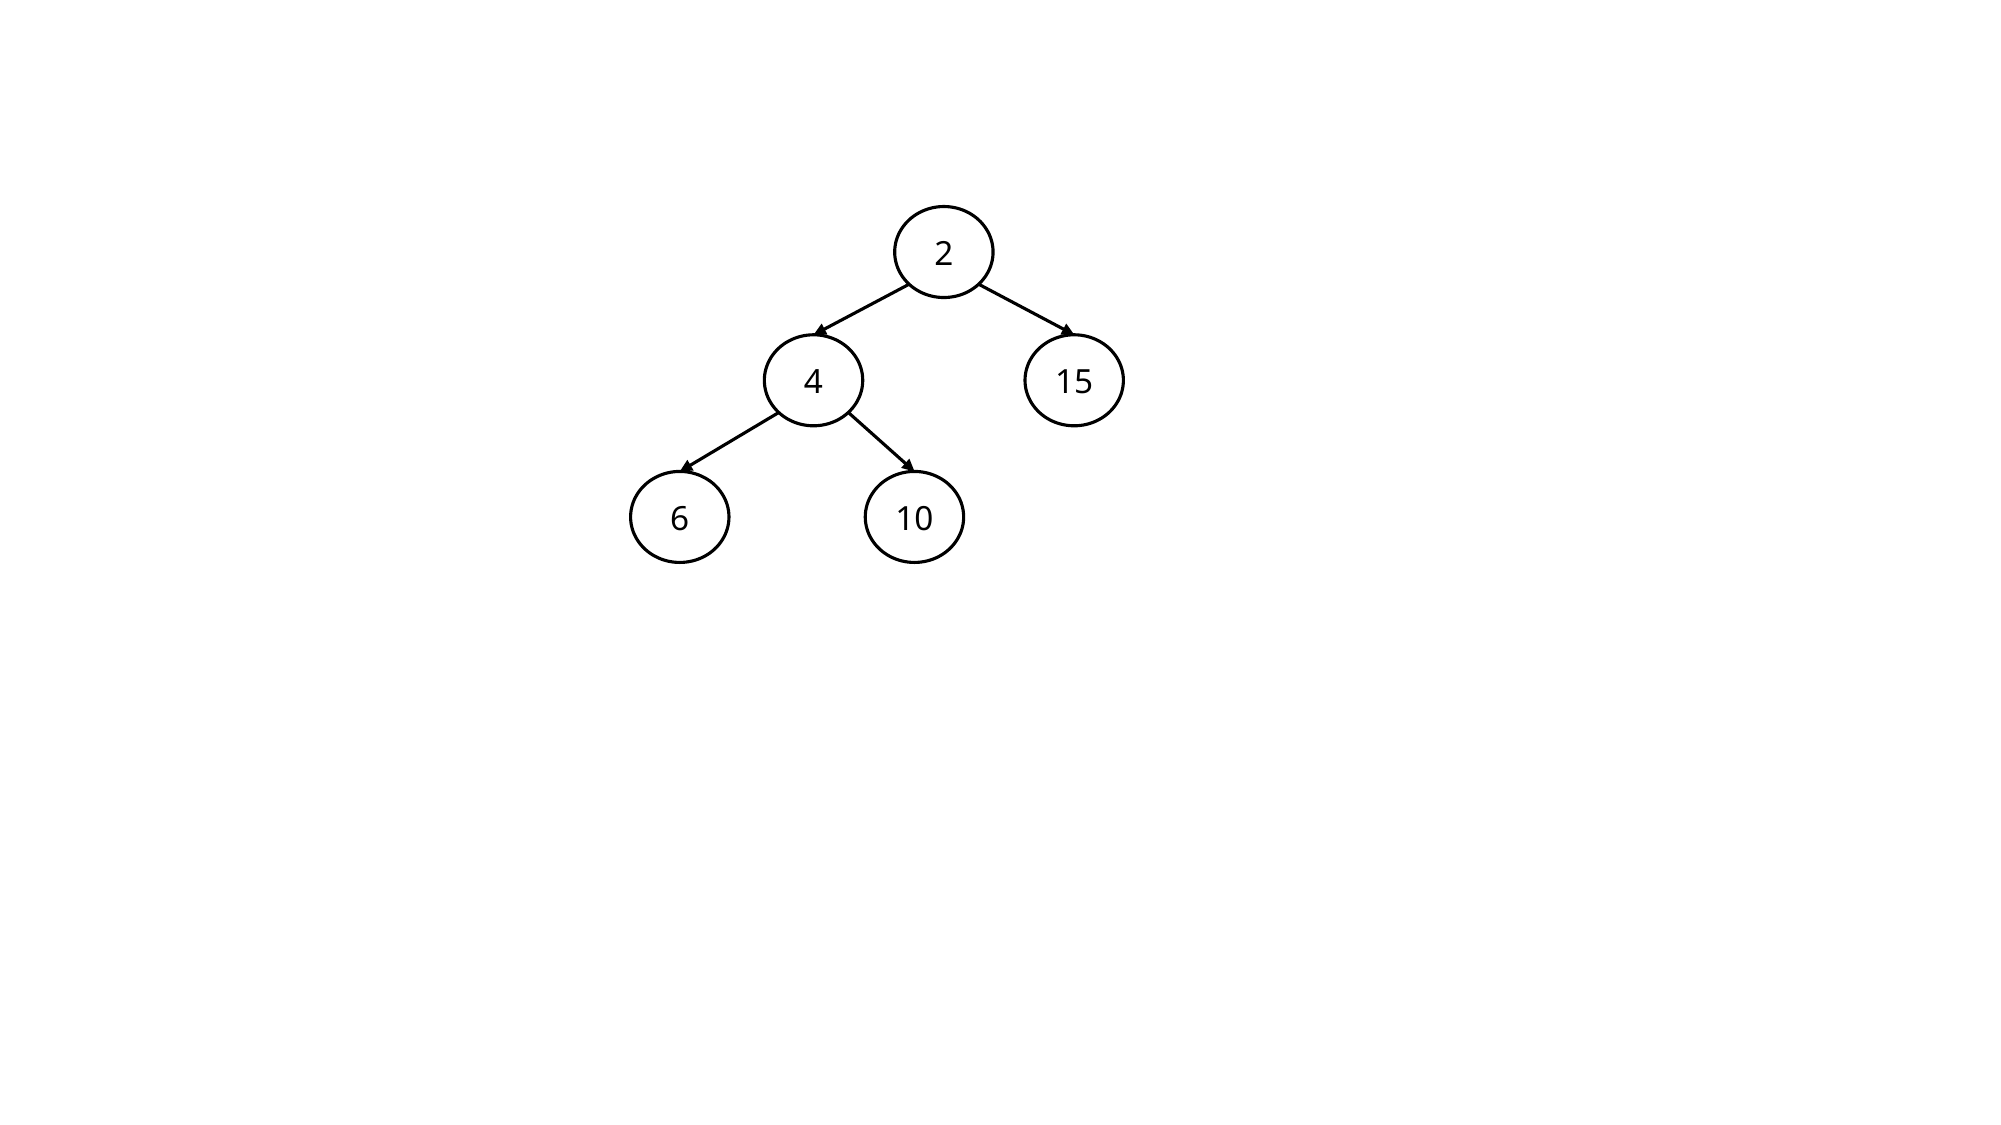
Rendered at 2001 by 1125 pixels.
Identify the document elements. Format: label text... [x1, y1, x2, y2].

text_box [813, 283, 910, 336]
text_box 10 [863, 469, 966, 565]
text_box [847, 411, 915, 472]
text_box 6 [629, 469, 731, 565]
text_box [679, 411, 780, 472]
text_box 15 [1023, 333, 1125, 428]
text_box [978, 283, 1075, 336]
text_box 4 [762, 333, 865, 428]
text_box 2 [893, 204, 995, 300]
